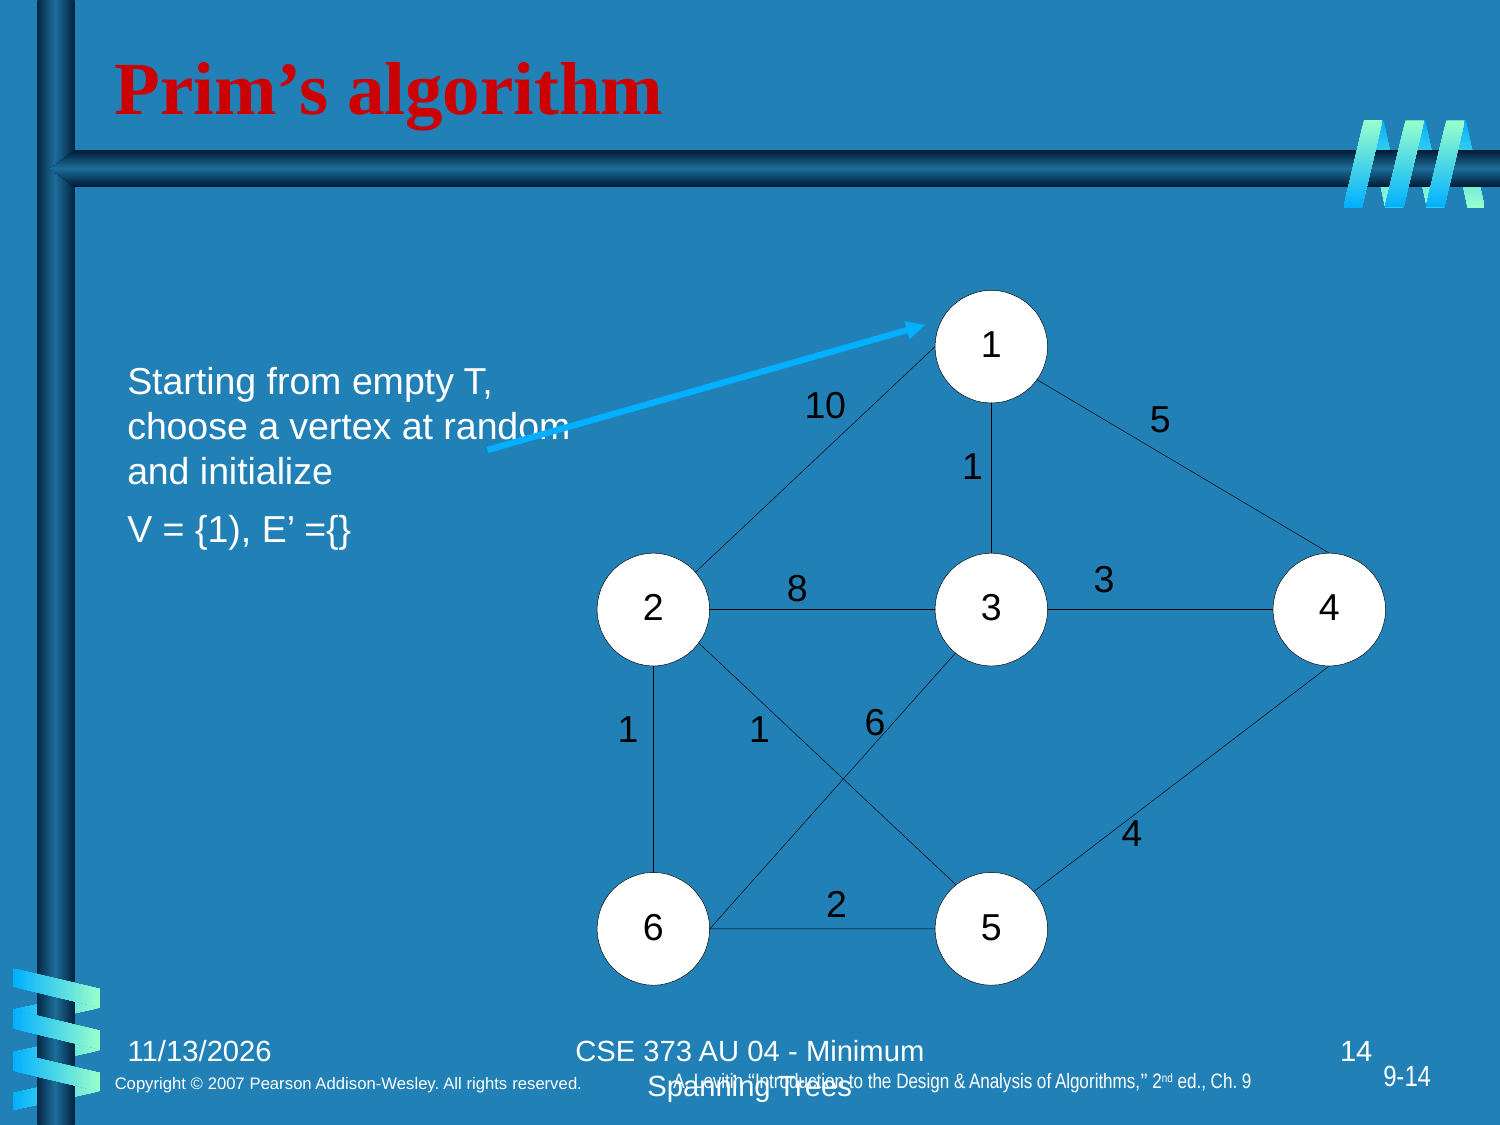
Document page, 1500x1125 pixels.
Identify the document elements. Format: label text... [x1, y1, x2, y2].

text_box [594, 287, 1388, 987]
slide_number 14 [1074, 1025, 1388, 1100]
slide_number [112, 1025, 425, 1100]
text_box Starting from empty T, choose a vertex at random and initialize V = {1), E’ ={} [112, 349, 594, 558]
footer CSE 373 AU 04 - Minimum Spanning Trees [512, 1025, 988, 1100]
title Prim’s algorithm [99, 24, 1475, 138]
